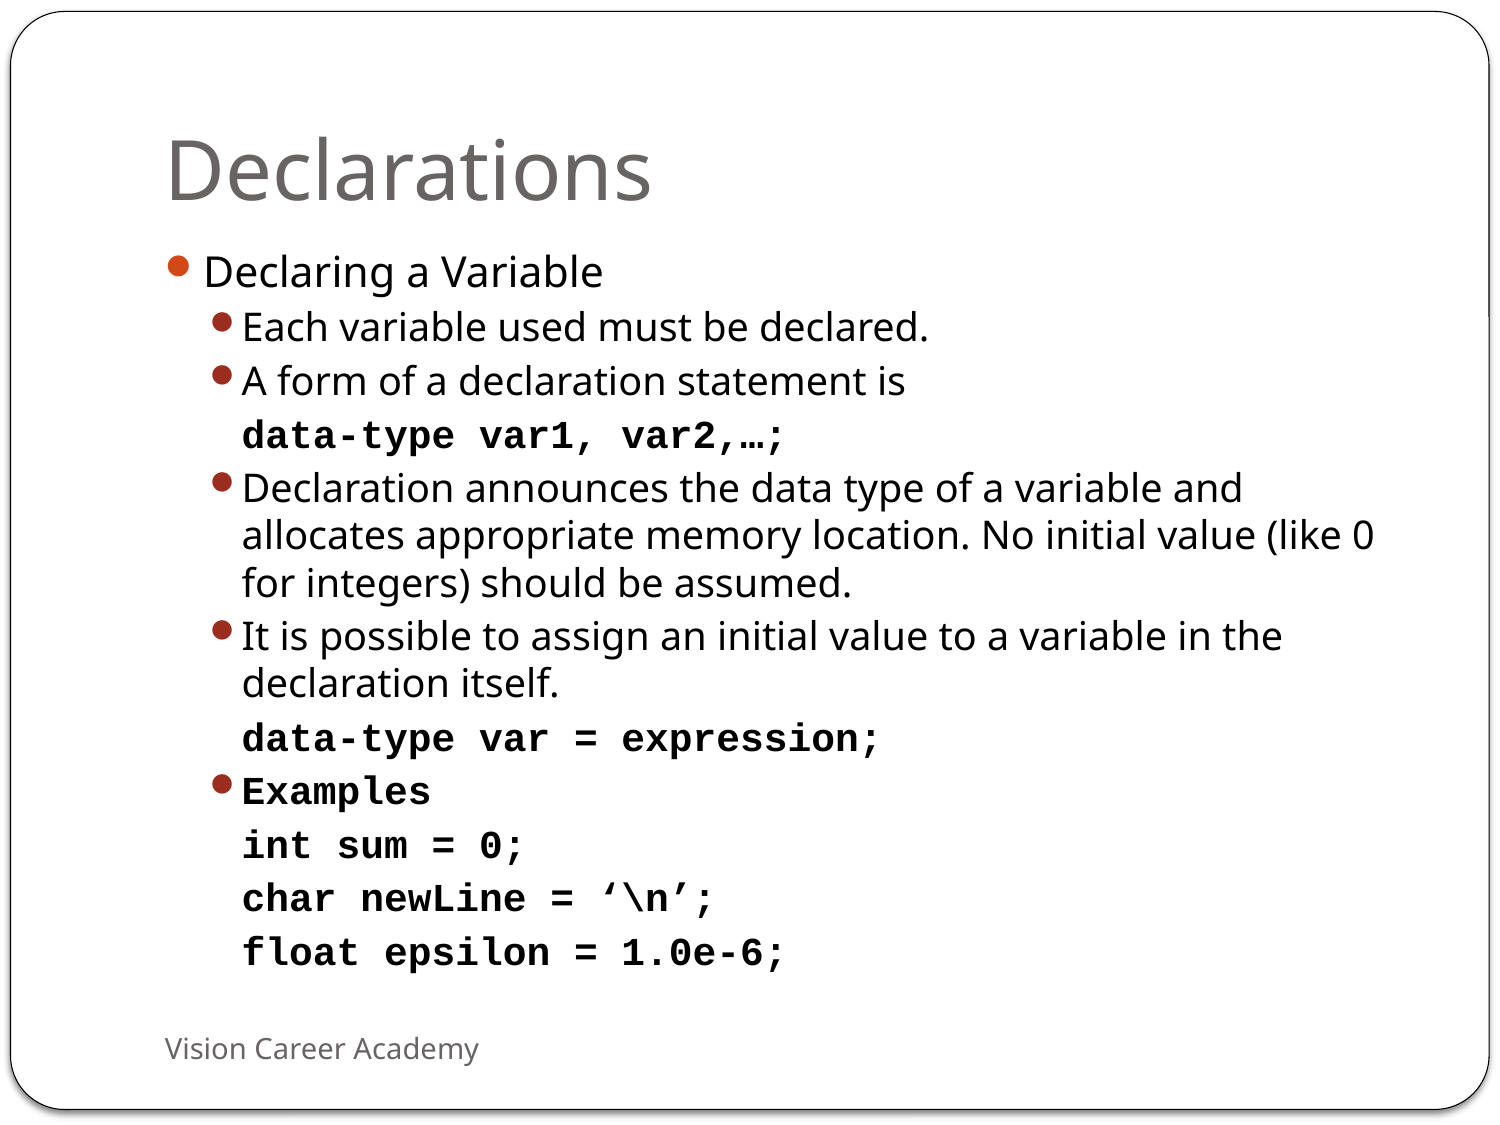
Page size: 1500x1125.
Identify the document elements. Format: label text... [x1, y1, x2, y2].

list Declaring a Variable Each variable used must be declared. A form of a declaration statement is data-type var1, var2,…; Declaration announces the data type of a variable and allocates appropriate memory location. No initial value (like 0 for integers) should be assumed. It is possible to assign an initial value to a variable in the declaration itself. data-type var = expression; Examples int sum = 0; char newLine = ‘\n’; float epsilon = 1.0e-6; [150, 237, 1425, 988]
footer Vision Career Academy [150, 1012, 800, 1088]
title Declarations [150, 45, 1425, 233]
